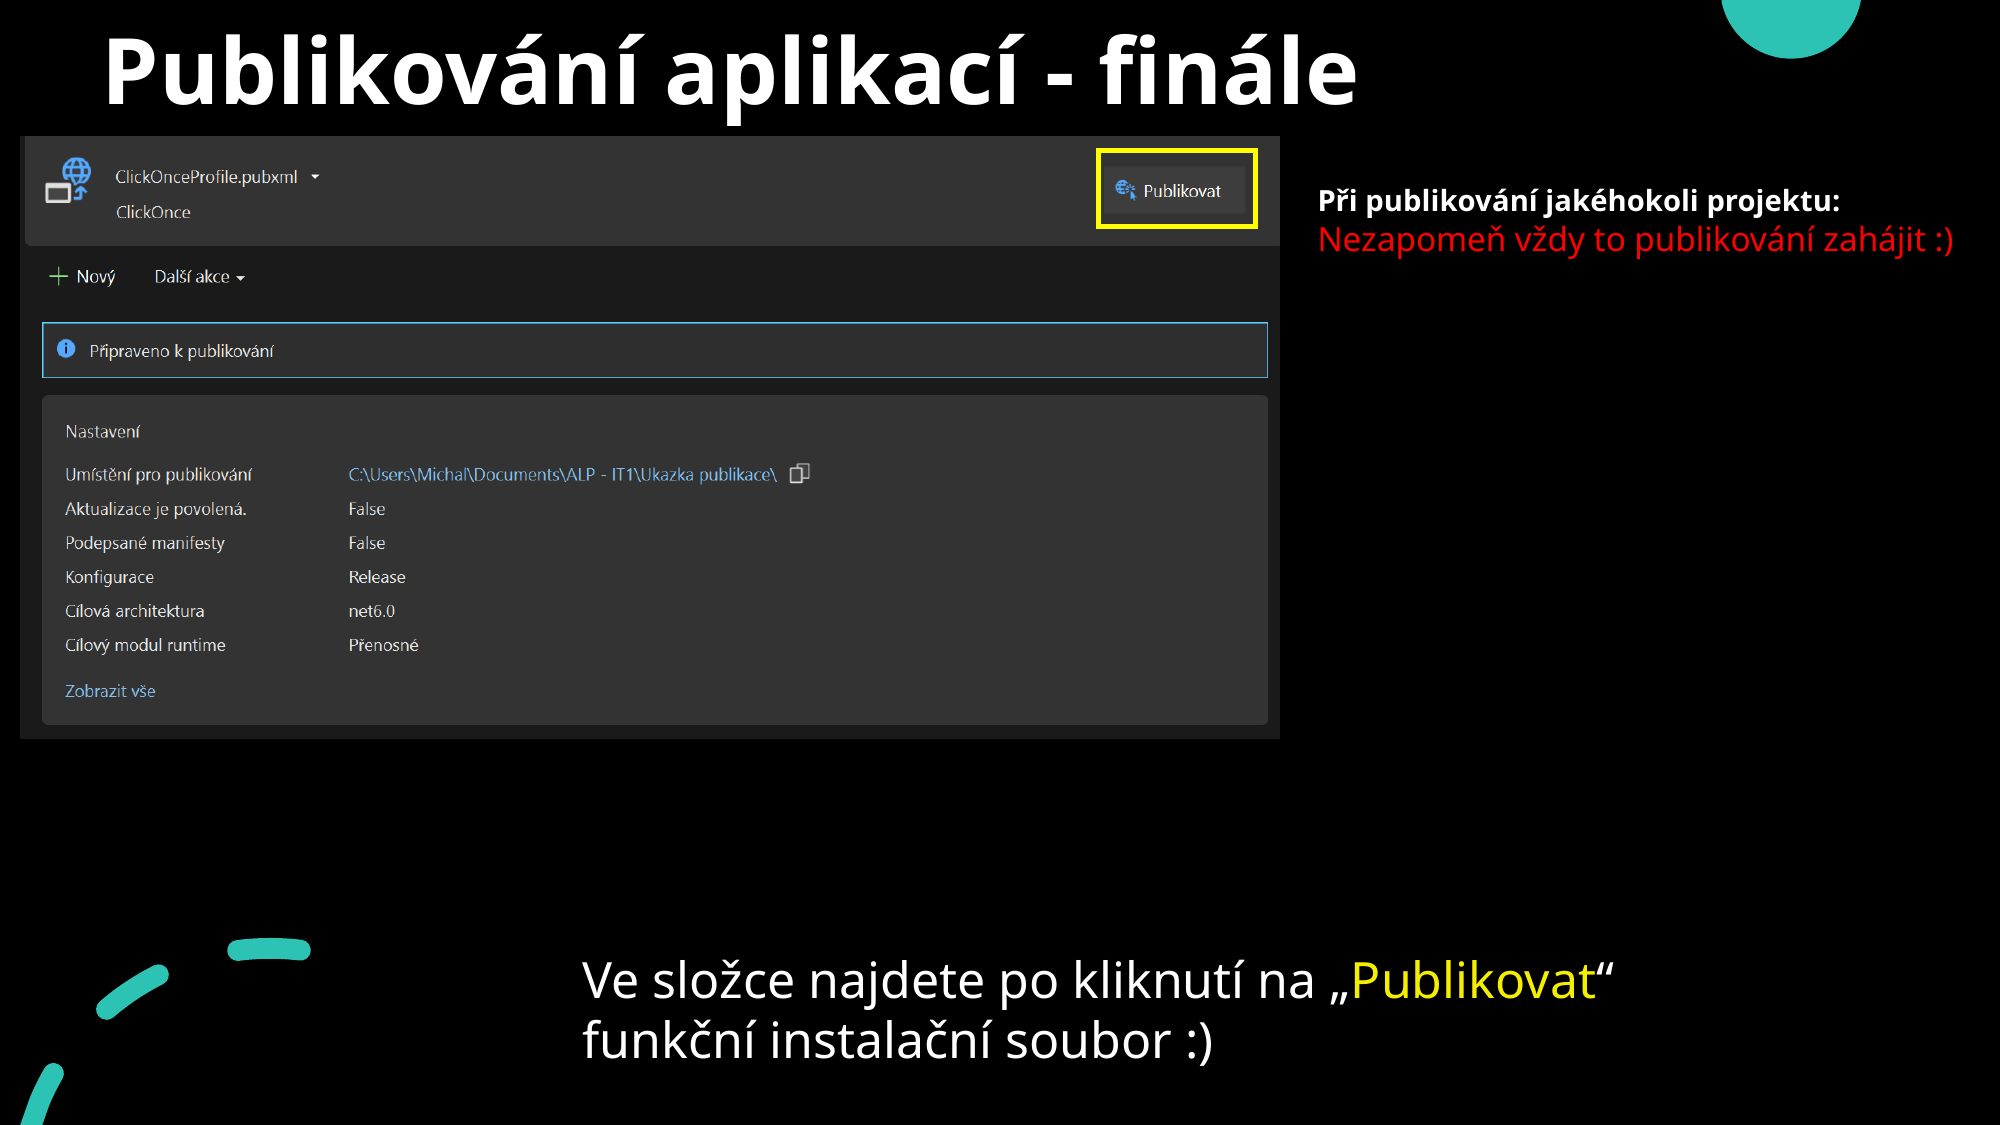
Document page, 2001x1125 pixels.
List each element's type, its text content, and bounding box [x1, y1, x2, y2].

picture [20, 136, 1280, 739]
text_box Ve složce najdete po kliknutí na „Publikovat“ funkční instalační soubor :) [567, 941, 1630, 1076]
title Publikování aplikací - finále [86, 0, 1812, 184]
text_box Při publikování jakéhokoli projektu: Nezapomeň vždy to publikování zahájit :) [1302, 175, 1970, 265]
